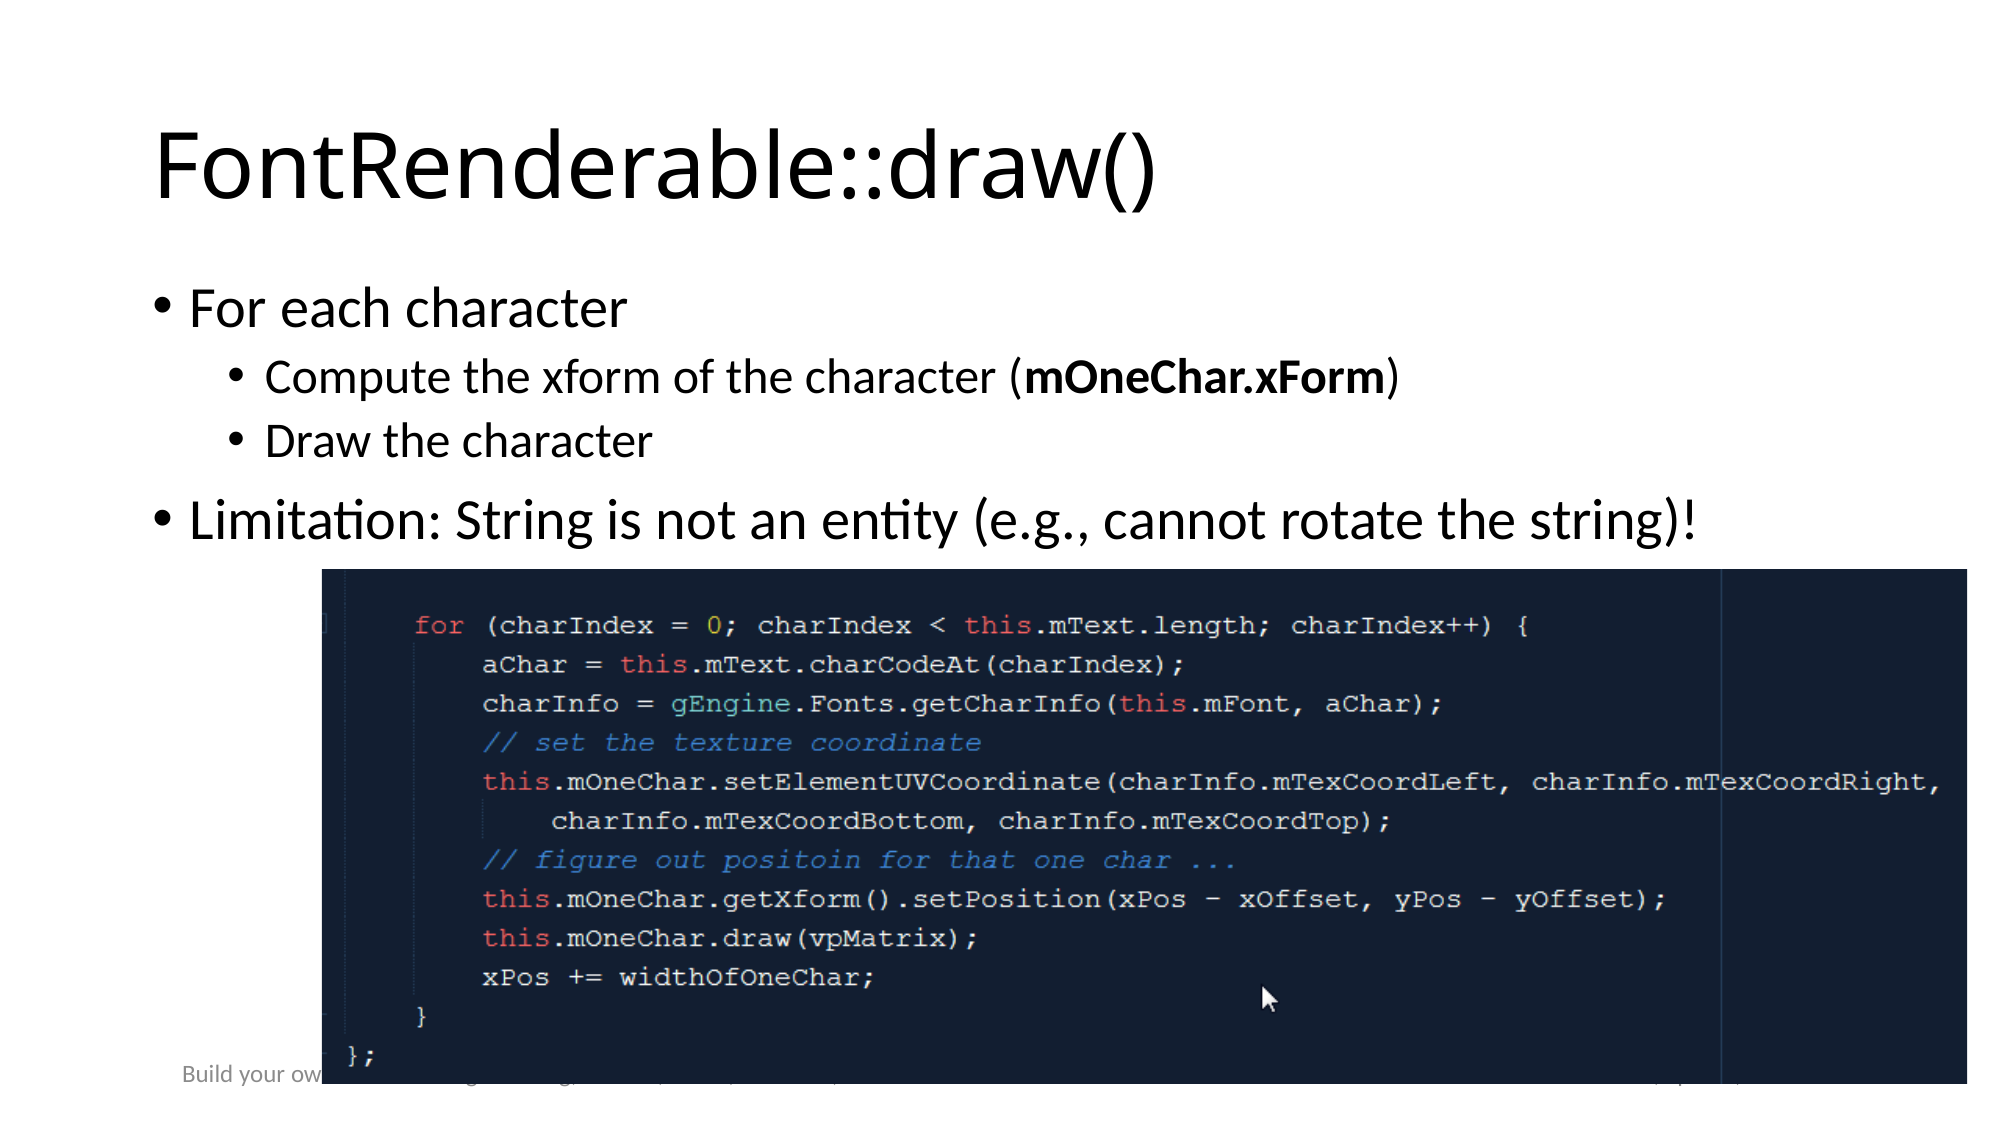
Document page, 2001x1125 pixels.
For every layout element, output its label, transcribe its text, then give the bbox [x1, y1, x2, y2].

title FontRenderable::draw() [137, 59, 1863, 269]
list For each character Compute the xform of the character (mOneChar.xForm) Draw the character Limitation: String is not an entity (e.g., cannot rotate the string)! [137, 269, 1863, 1014]
picture [321, 569, 1968, 1084]
